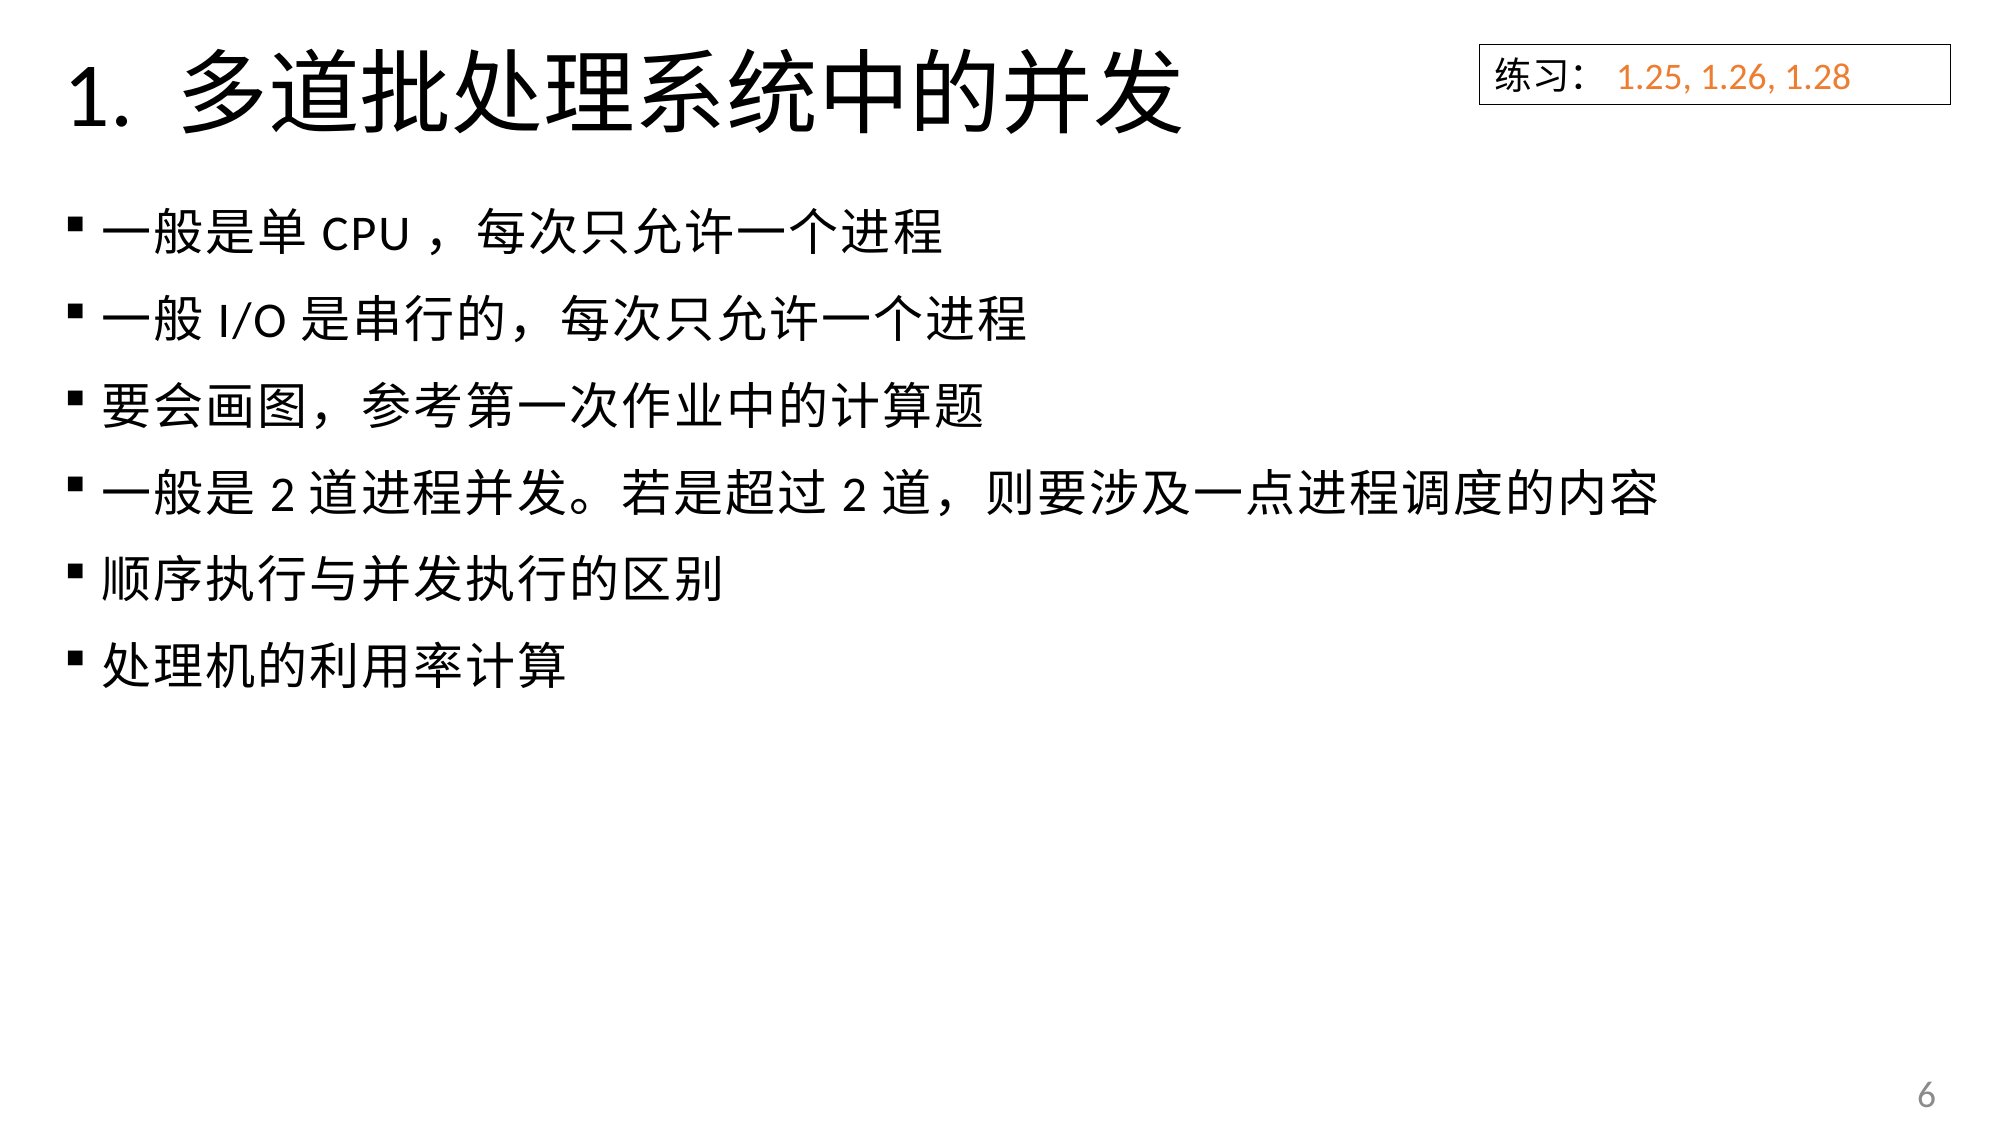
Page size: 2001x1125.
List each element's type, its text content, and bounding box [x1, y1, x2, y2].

text_box 练习：1.25, 1.26, 1.28 [1479, 44, 1951, 105]
list 一般是单CPU，每次只允许一个进程 一般I/O是串行的，每次只允许一个进程 要会画图，参考第一次作业中的计算题 一般是2道进程并发。若是超过2道，则要涉及一点进程调度的内容 顺序执行与并发执行的区别 处理机的利用率计算 [49, 187, 1952, 1020]
slide_number 6 [1501, 1062, 1952, 1123]
title 1. 多道批处理系统中的并发 [49, 17, 1952, 176]
